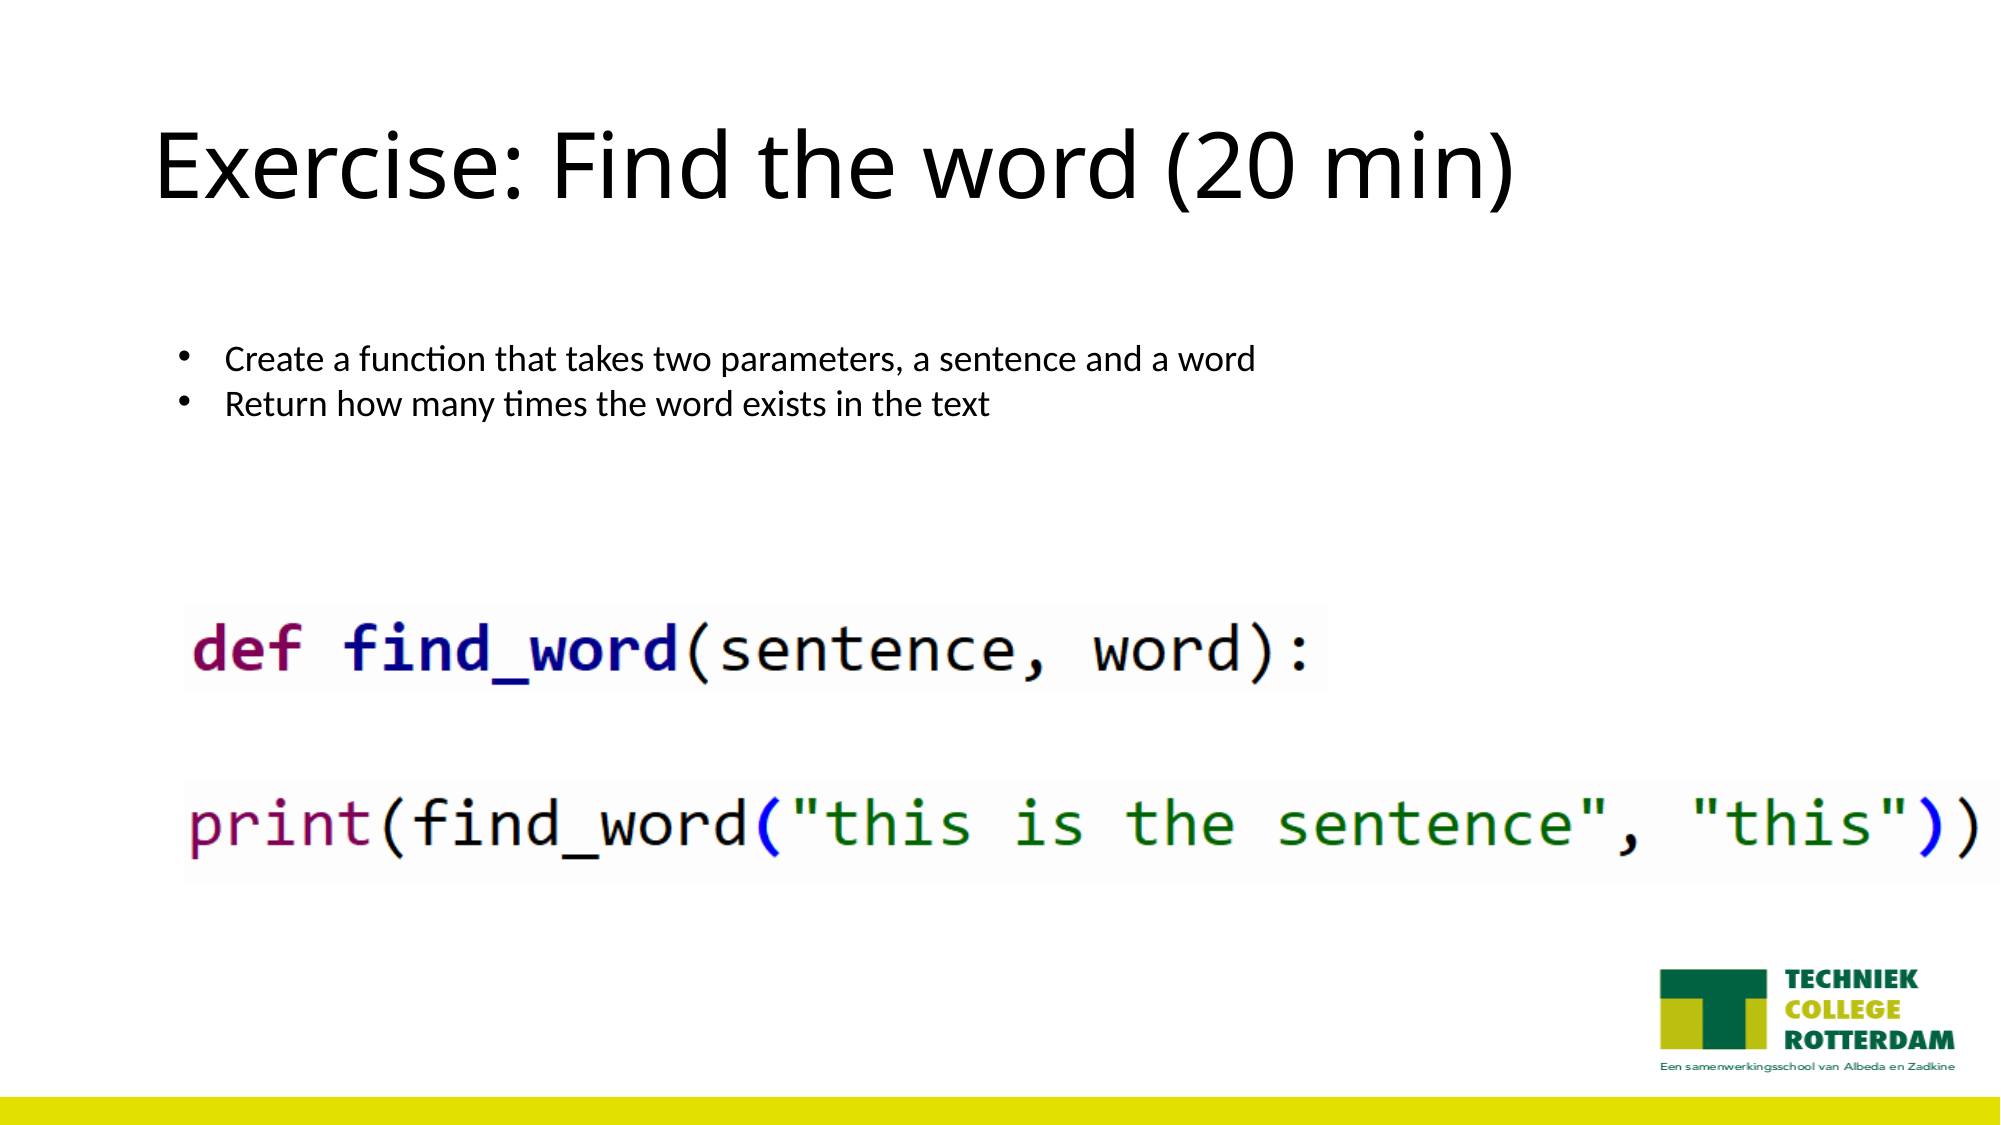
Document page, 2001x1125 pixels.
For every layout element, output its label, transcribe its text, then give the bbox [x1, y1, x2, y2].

text_box Create a function that takes two parameters, a sentence and a word Return how many times the word exists in the text [163, 326, 1851, 431]
picture [184, 778, 2000, 883]
title Exercise: Find the word (20 min) [137, 59, 1863, 278]
picture [0, 902, 2000, 1125]
picture [184, 606, 1329, 693]
